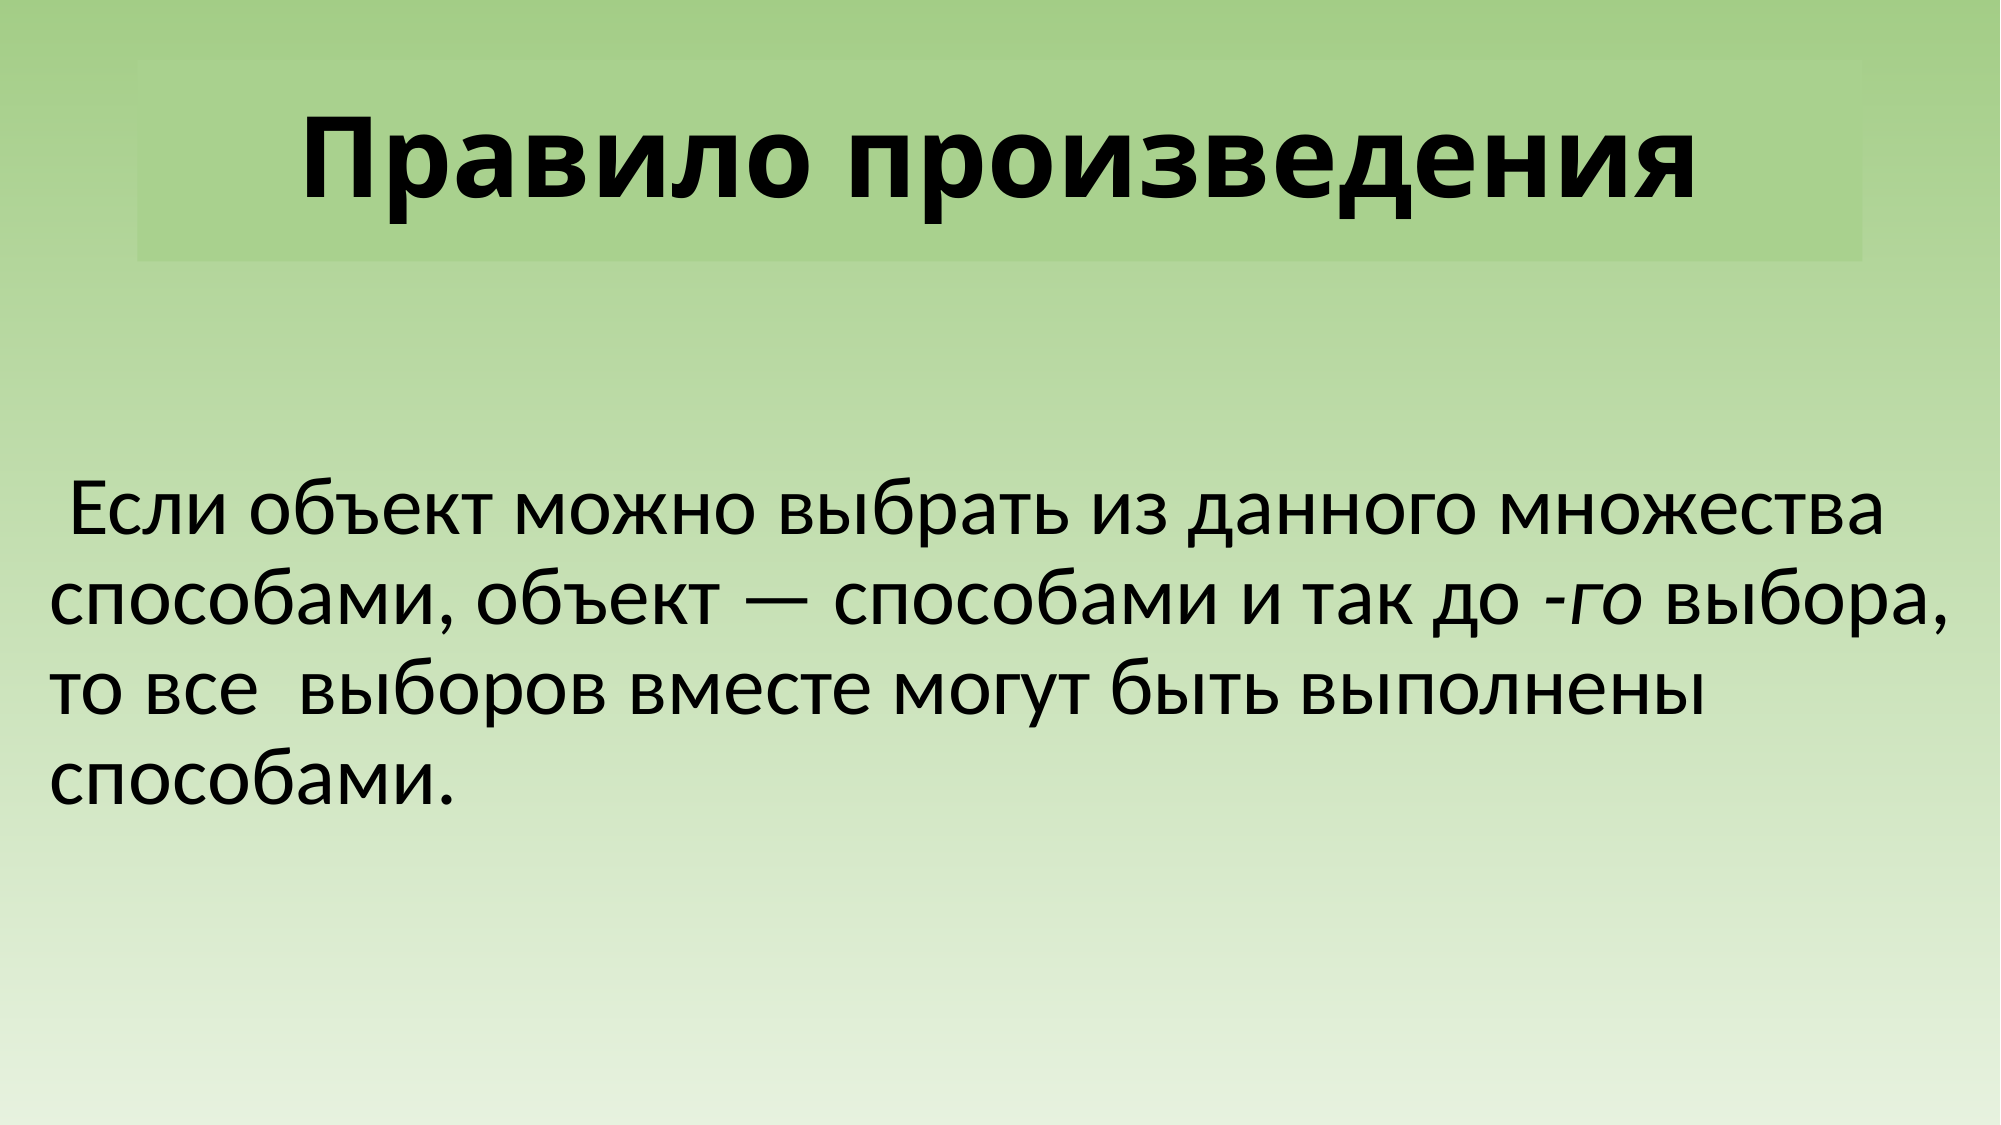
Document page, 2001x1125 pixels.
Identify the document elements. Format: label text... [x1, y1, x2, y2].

title Правило произведения [137, 59, 1863, 262]
